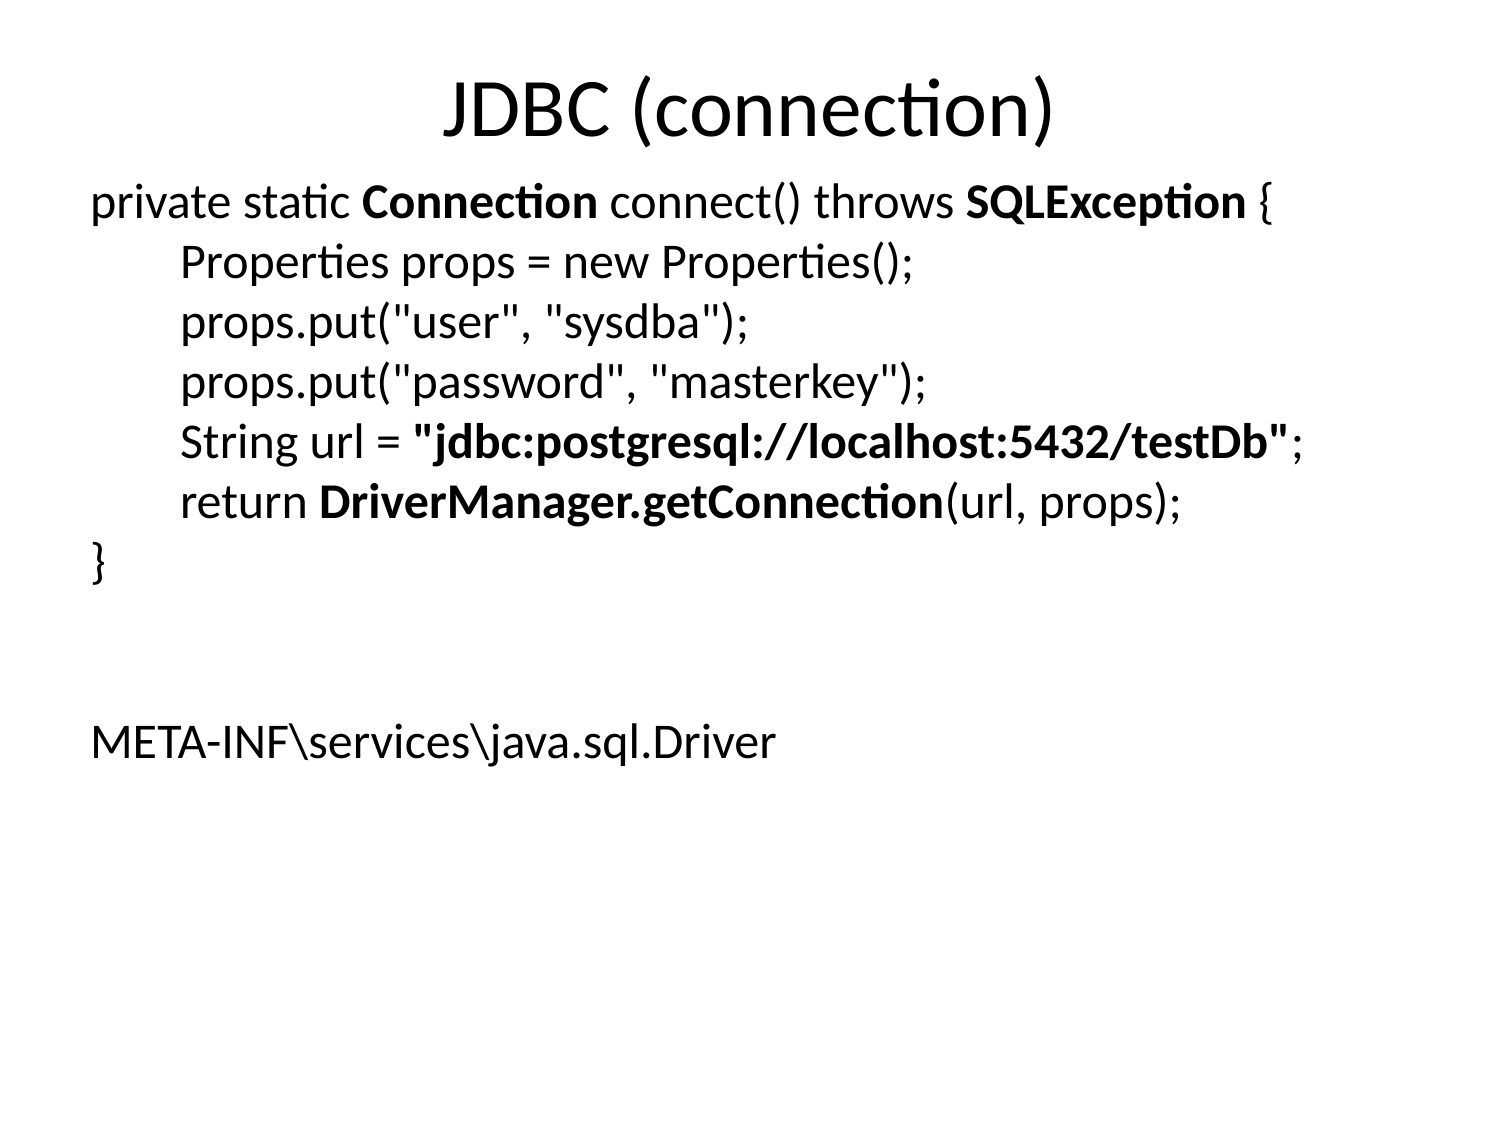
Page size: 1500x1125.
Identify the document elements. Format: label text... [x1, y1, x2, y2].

title JDBC (connection) [75, 45, 1425, 160]
list private static Connection connect() throws SQLException { Properties props = new Properties(); props.put("user", "sysdba"); props.put("password", "masterkey"); String url = "jdbc:postgresql://localhost:5432/testDb"; return DriverManager.getConnection(url, props); } META-INF\services\java.sql.Driver [75, 160, 1425, 1059]
